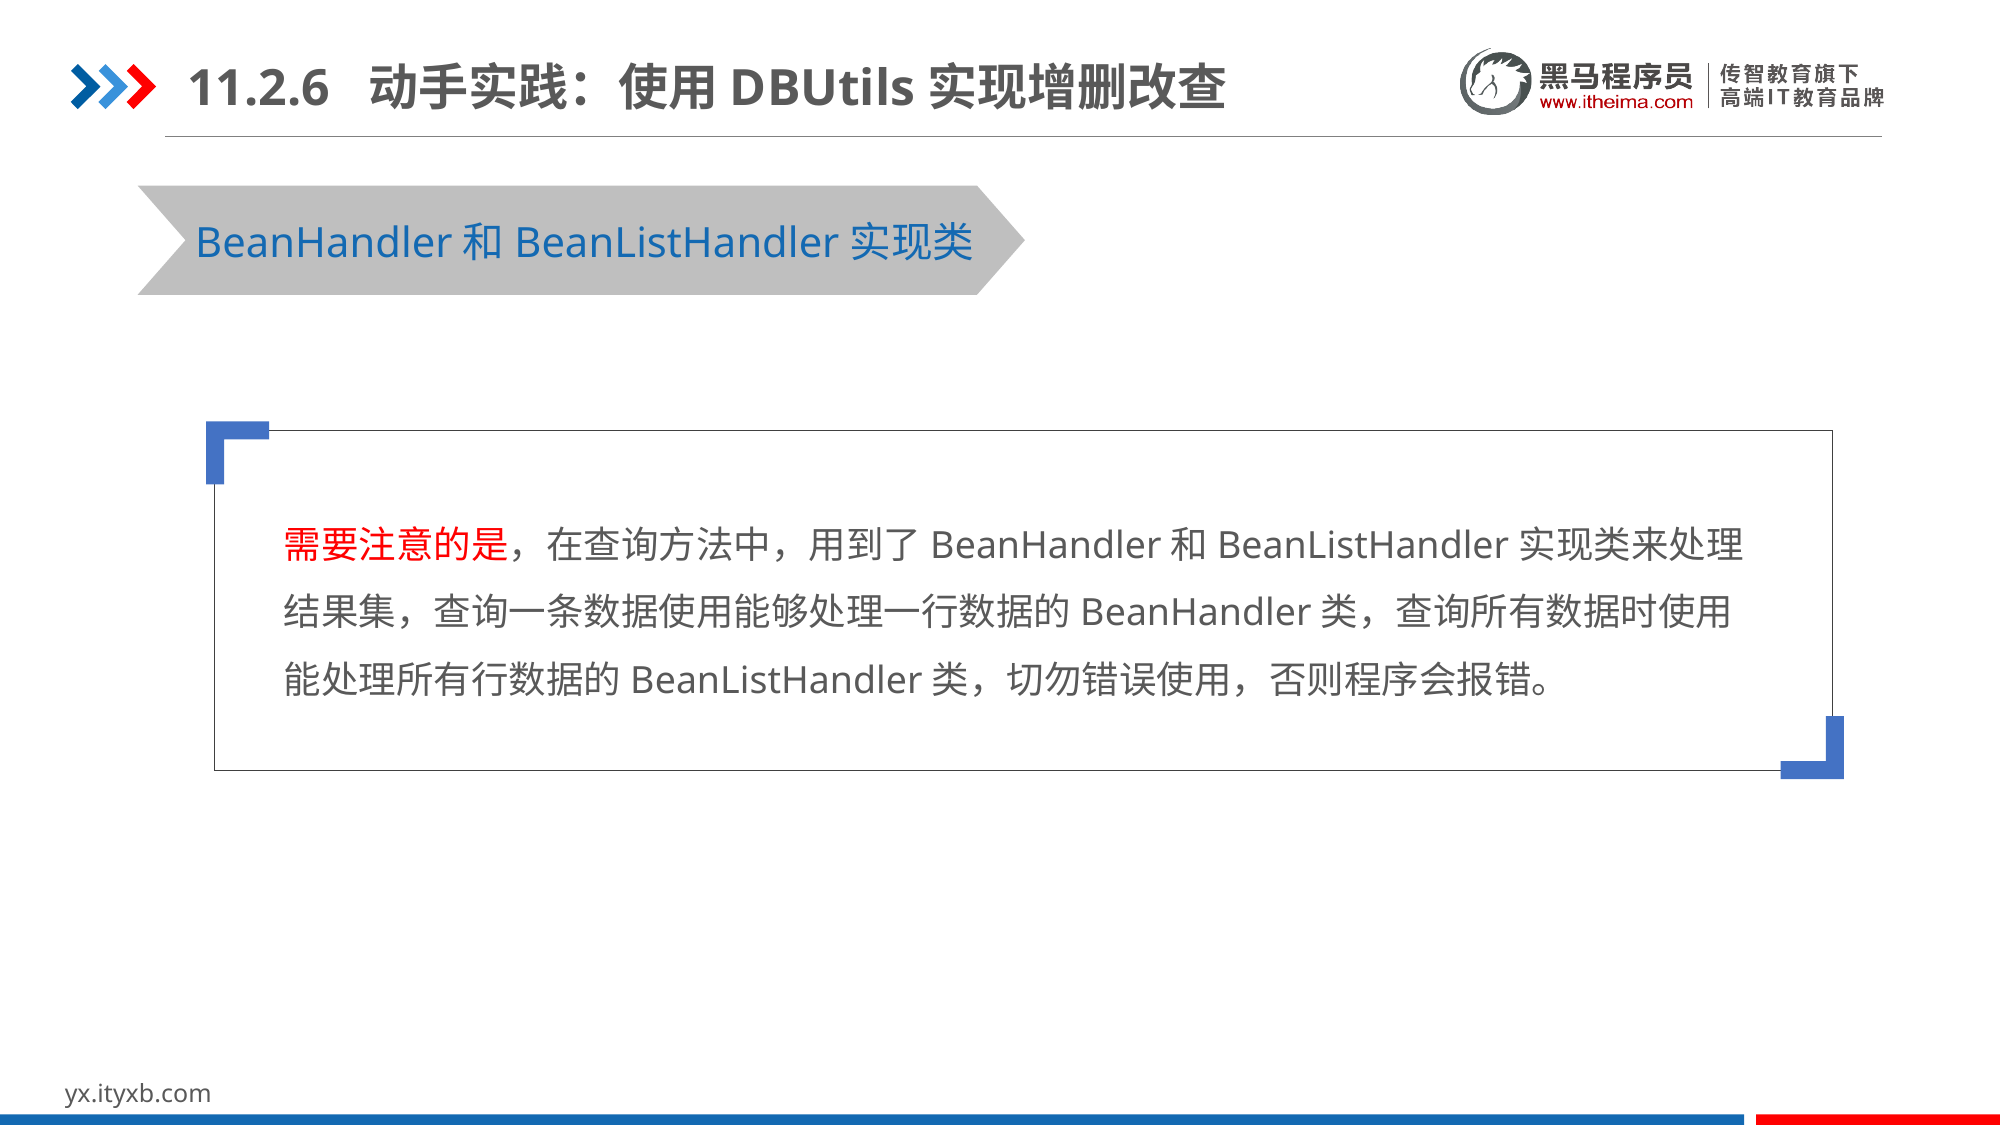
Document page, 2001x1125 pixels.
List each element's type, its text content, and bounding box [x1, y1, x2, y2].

text_box [137, 185, 1025, 295]
text_box BeanHandler和BeanListHandler实现类 [180, 208, 990, 274]
picture [1460, 48, 1887, 115]
text_box 11.2.6 动手实践：使用DBUtils实现增删改查 [187, 43, 1258, 127]
text_box STEP 03 [172, 226, 180, 254]
text_box [205, 420, 270, 485]
text_box [213, 429, 1834, 771]
text_box [1780, 715, 1845, 780]
